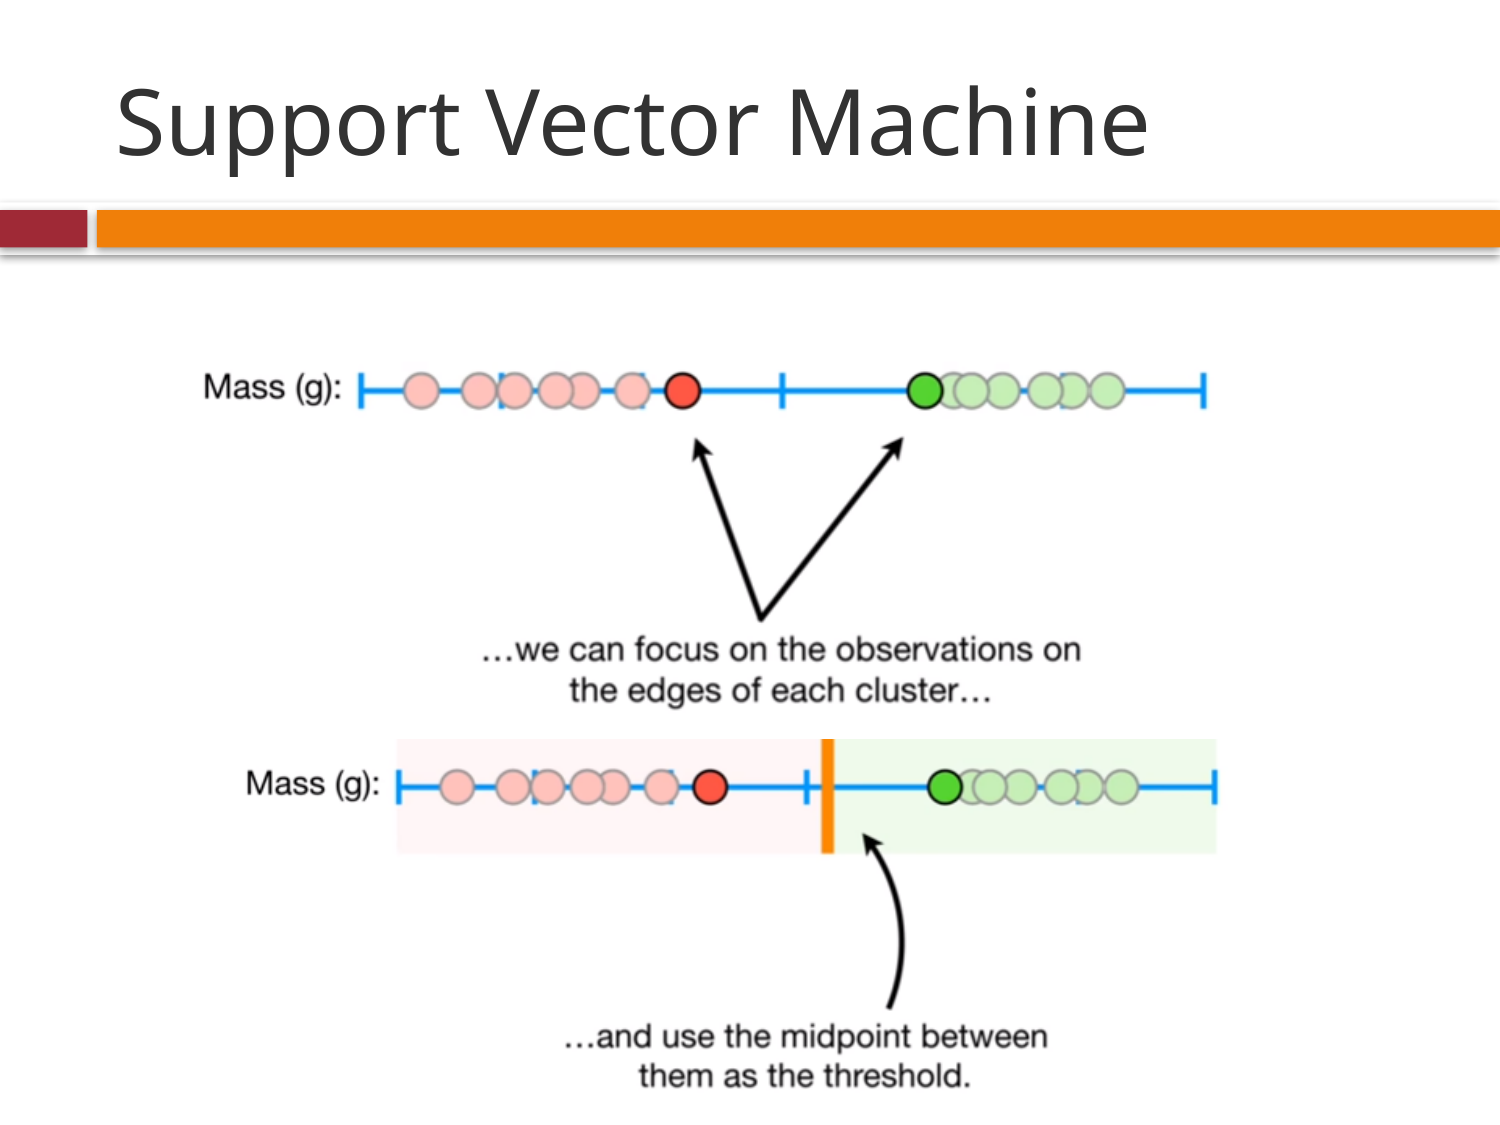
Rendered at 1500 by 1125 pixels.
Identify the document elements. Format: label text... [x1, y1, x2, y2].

picture [236, 738, 1232, 1101]
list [177, 349, 1245, 738]
title Support Vector Machine [100, 37, 1438, 200]
